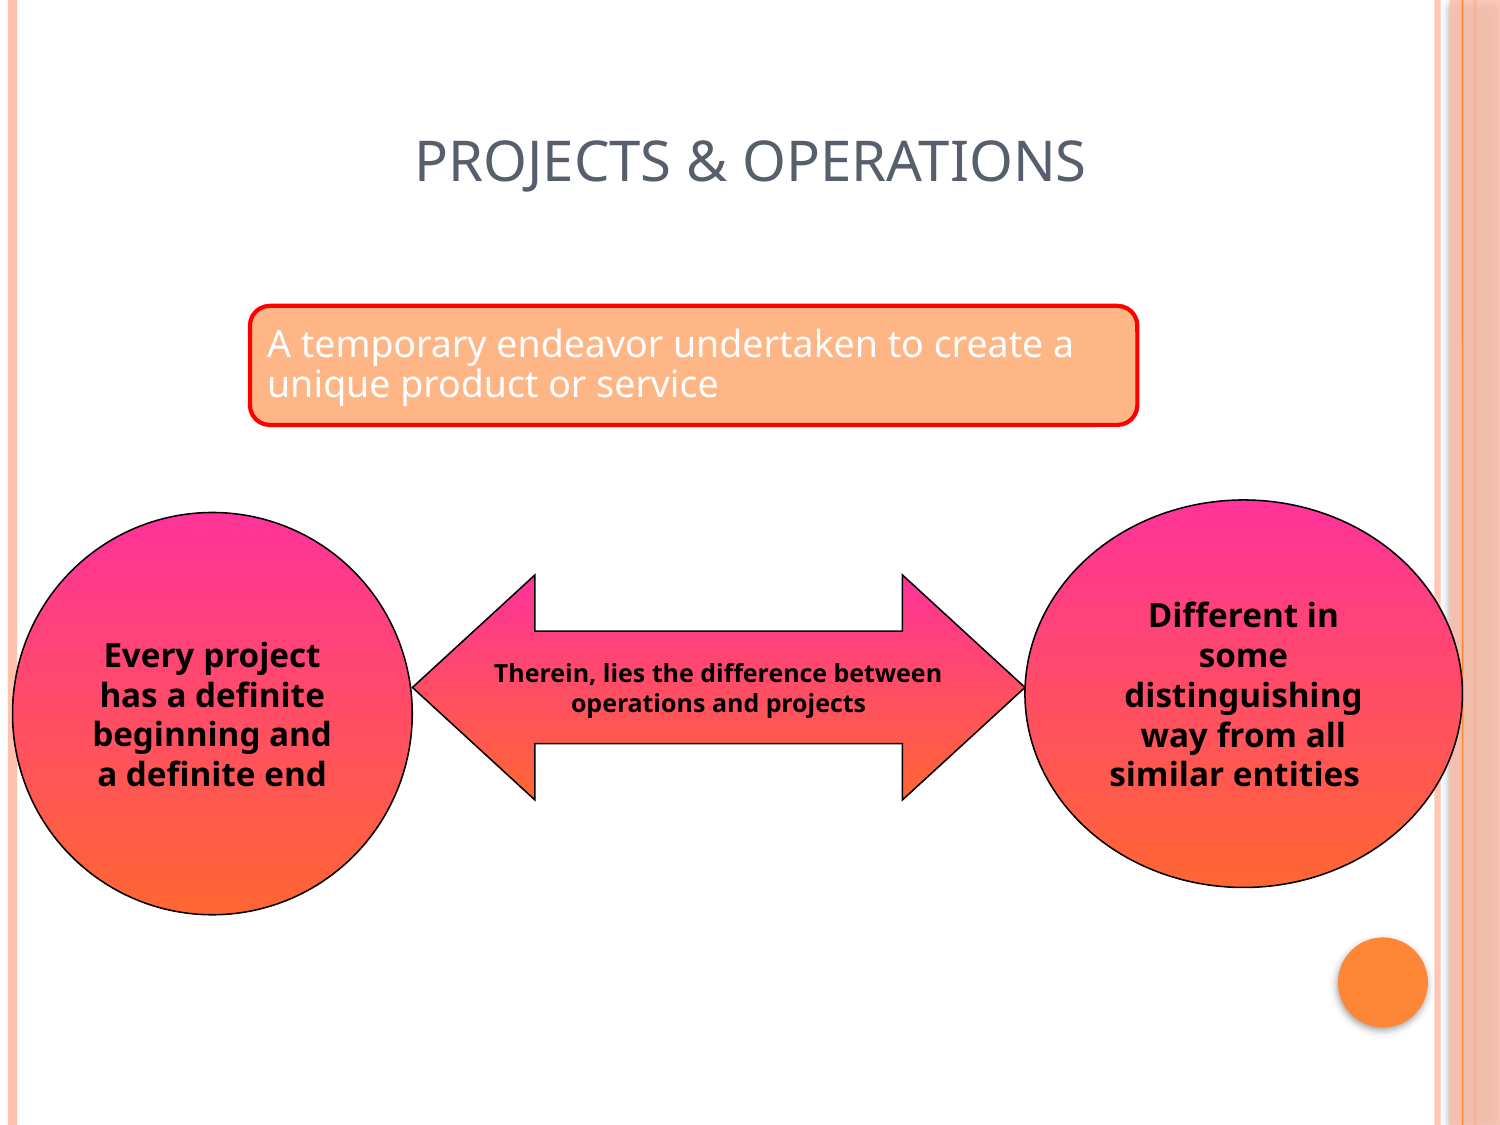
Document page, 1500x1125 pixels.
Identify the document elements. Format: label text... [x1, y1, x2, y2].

title Projects & operations [399, 62, 1138, 200]
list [0, 261, 1463, 1063]
